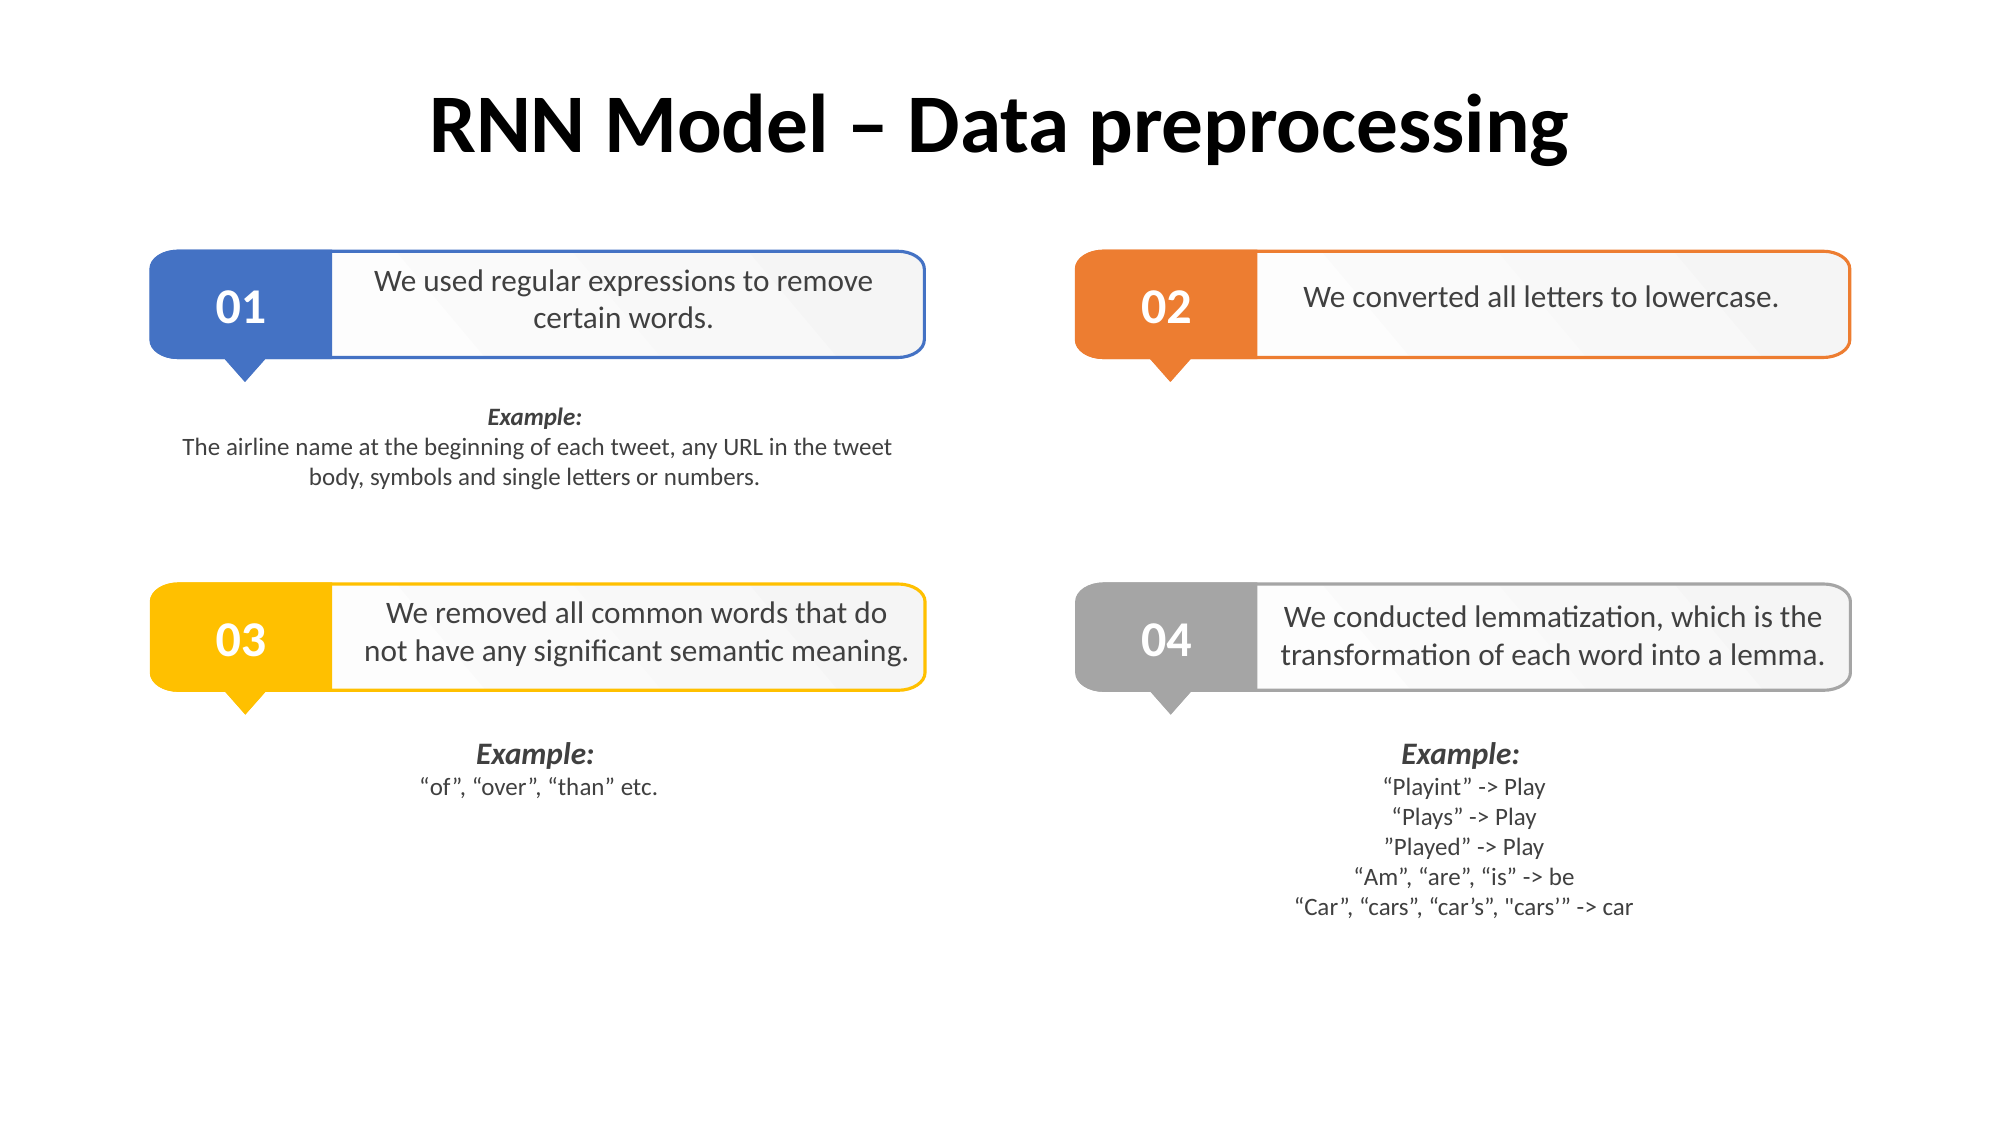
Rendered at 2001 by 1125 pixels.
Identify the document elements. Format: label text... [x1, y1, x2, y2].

text_box Example: The airline name at the beginning of each tweet, any URL in the tweet body, symbols and single letters or numbers. [151, 392, 925, 498]
text_box We removed all common words that do not have any significant semantic meaning. [348, 585, 926, 675]
text_box [1257, 582, 1844, 589]
text_box [332, 582, 926, 692]
text_box [1257, 595, 1852, 692]
text_box [150, 250, 332, 381]
text_box [332, 250, 926, 359]
text_box [1257, 250, 1851, 359]
text_box [1075, 250, 1257, 381]
text_box We used regular expressions to remove certain words. [348, 252, 900, 342]
text_box RNN Model – Data preprocessing [0, 51, 2000, 176]
text_box We conducted lemmatization, which is the transformation of each word into a lemma. [1257, 589, 1850, 679]
text_box 01 [182, 265, 300, 341]
text_box 03 [182, 598, 300, 674]
text_box Example: “of”, “over”, “than” etc. [151, 725, 926, 808]
text_box [150, 582, 332, 714]
text_box Example: “Playint” -> Play “Plays” -> Play ”Played” -> Play “Am”, “are”, “is” -> be “Car”, “cars”, “car’s”, "cars’” -> car [1077, 725, 1852, 928]
text_box We converted all letters to lowercase. [1265, 268, 1818, 321]
text_box [1075, 582, 1257, 714]
text_box 04 [1107, 598, 1226, 674]
text_box 02 [1107, 265, 1226, 341]
